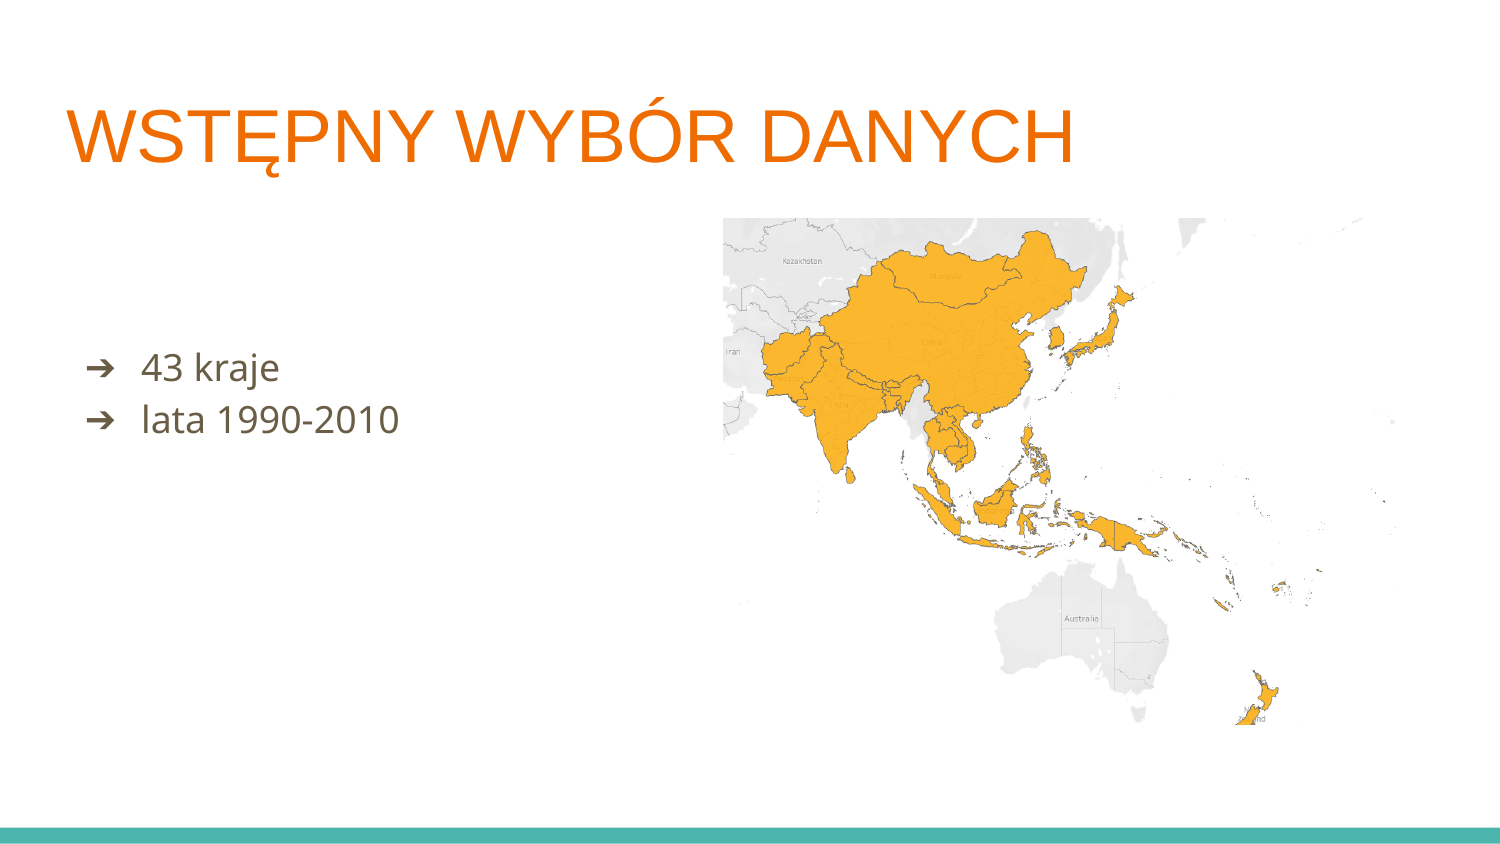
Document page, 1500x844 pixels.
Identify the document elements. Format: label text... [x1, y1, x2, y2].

list 43 kraje lata 1990-2010 [51, 243, 1449, 750]
title WSTĘPNY WYBÓR DANYCH [51, 72, 1449, 189]
picture [722, 218, 1400, 725]
